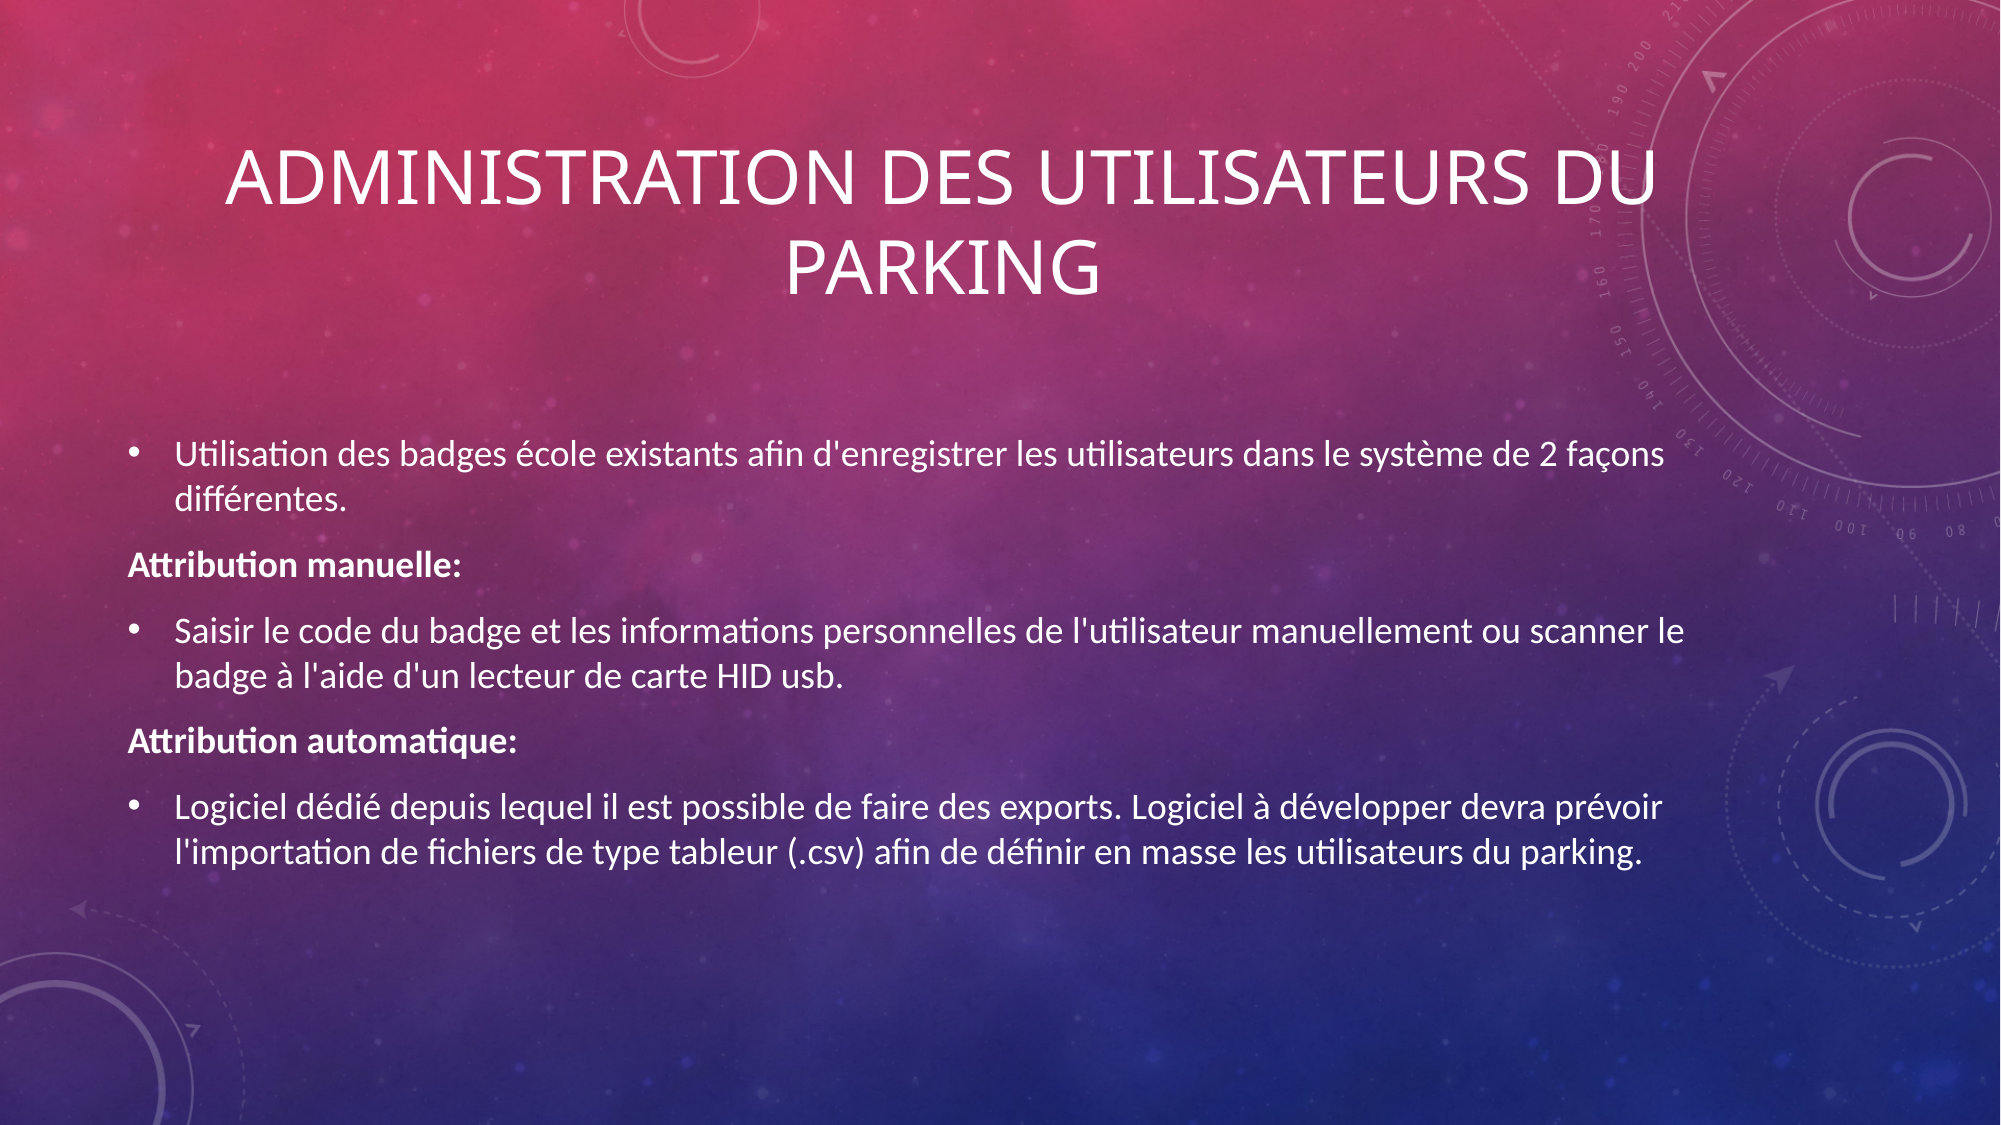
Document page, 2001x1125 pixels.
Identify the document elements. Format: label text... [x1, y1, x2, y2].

list Utilisation des badges école existants afin d'enregistrer les utilisateurs dans le système de 2 façons différentes. Attribution manuelle: Saisir le code du badge et les informations personnelles de l'utilisateur manuellement ou scanner le badge à l'aide d'un lecteur de carte HID usb. Attribution automatique: Logiciel dédié depuis lequel il est possible de faire des exports. Logiciel à développer devra prévoir l'importation de fichiers de type tableur (.csv) afin de définir en masse les utilisateurs du parking. [112, 351, 1775, 950]
title ADMINISTRATION DES UTILISATEURS DU PARKING [112, 99, 1775, 339]
picture [0, 0, 2001, 1125]
